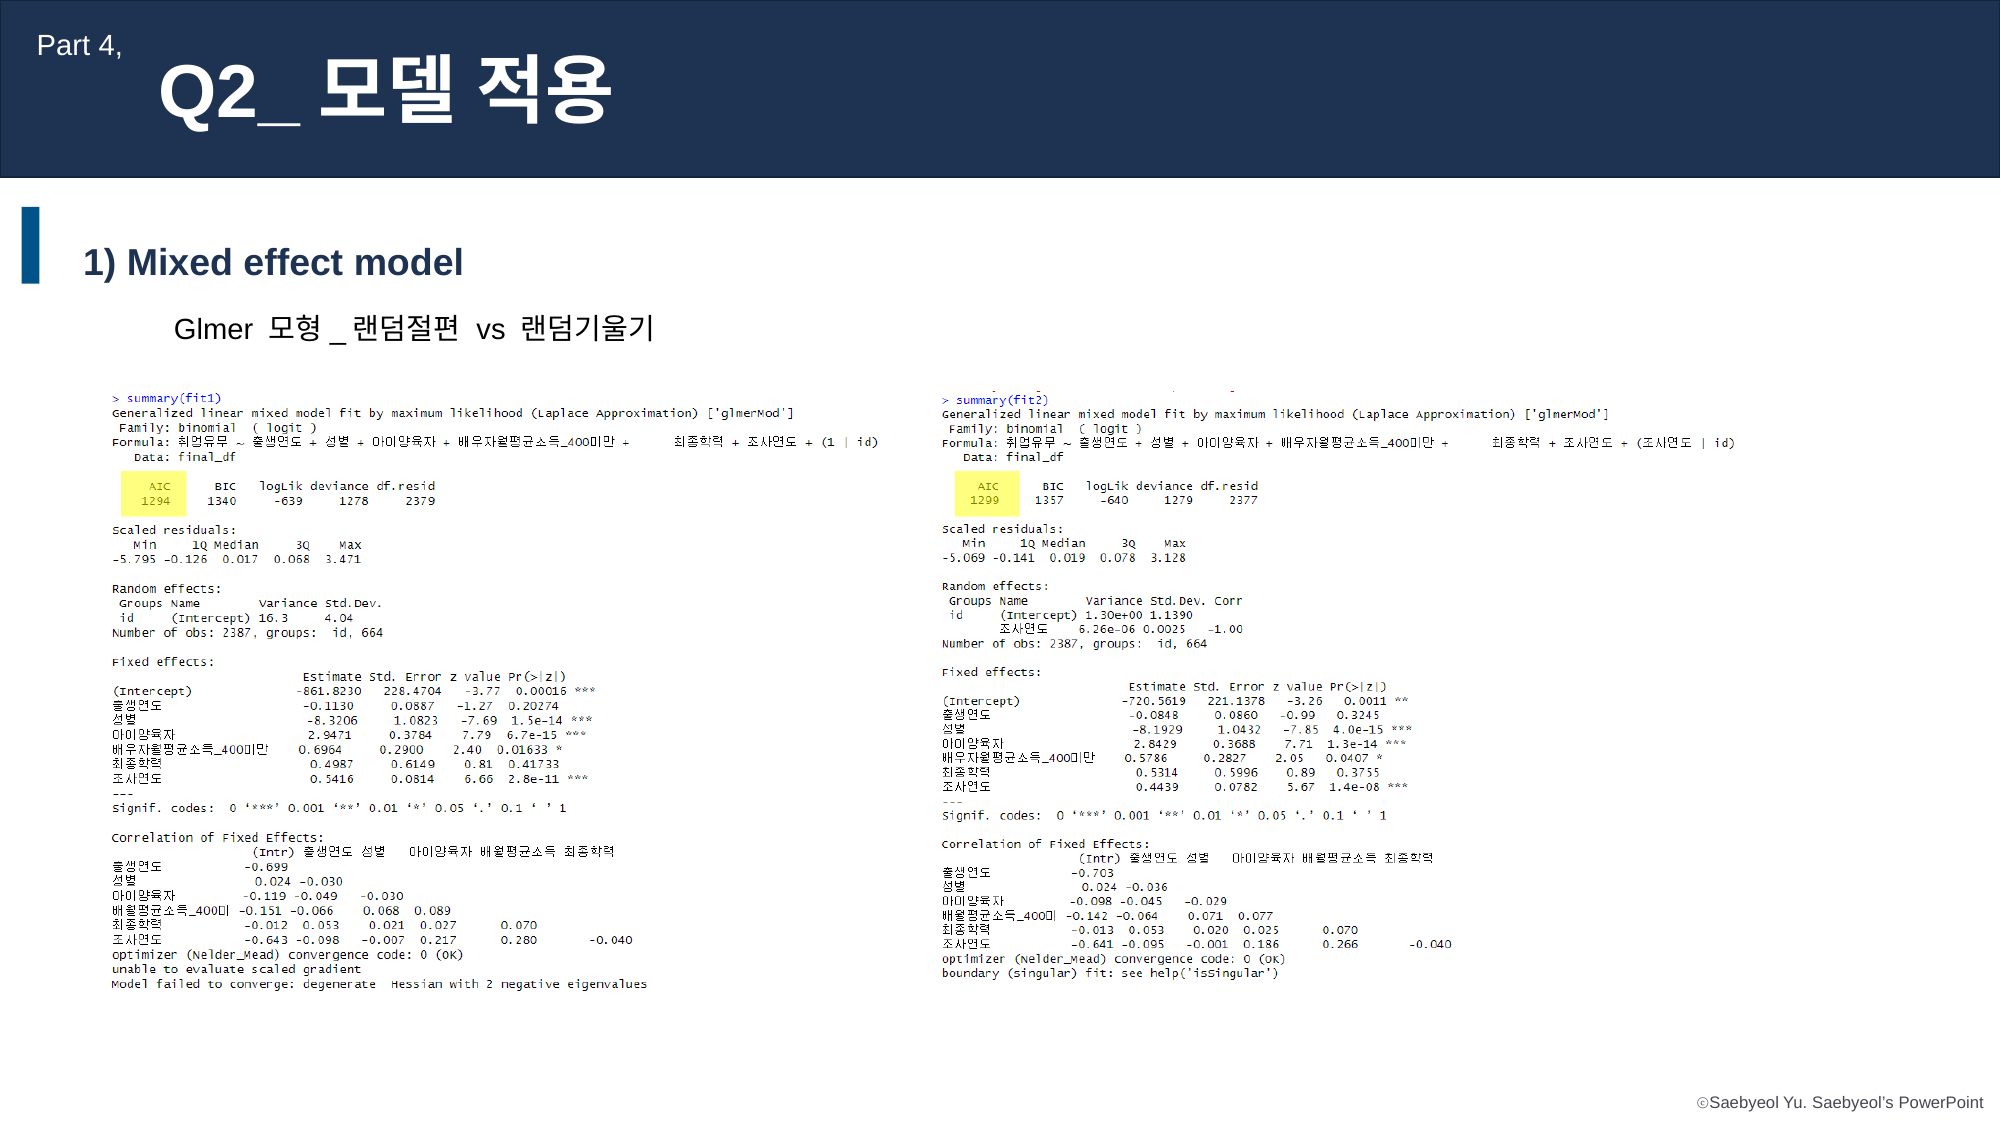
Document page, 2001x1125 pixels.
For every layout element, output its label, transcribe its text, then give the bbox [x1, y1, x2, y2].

text_box Q2_모델 적용 [143, 35, 680, 141]
picture [108, 391, 889, 993]
text_box Glmer 모형_랜덤절편 vs 랜덤기울기 [159, 302, 680, 353]
text_box Part 4, [21, 19, 144, 70]
text_box [21, 206, 40, 284]
text_box [0, 0, 2000, 177]
text_box 1) Mixed effect model [55, 207, 651, 290]
picture [936, 391, 1742, 982]
